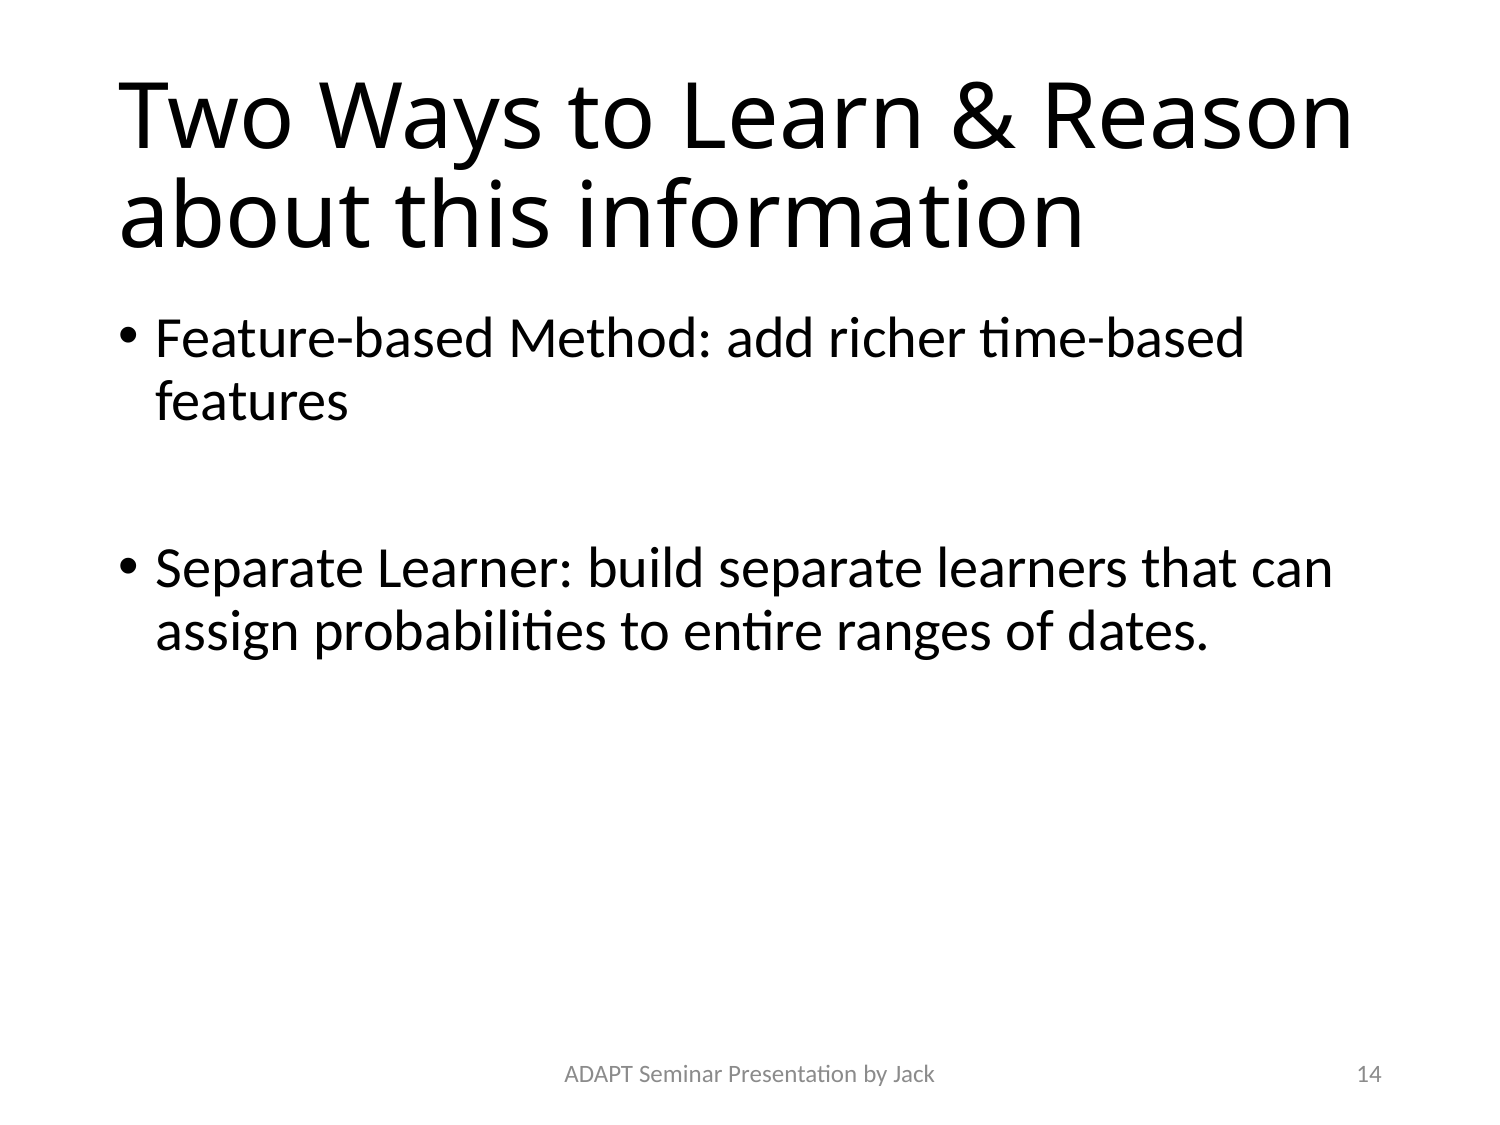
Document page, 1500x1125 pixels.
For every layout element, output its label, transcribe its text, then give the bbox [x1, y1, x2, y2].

footer ADAPT Seminar Presentation by Jack [496, 1042, 1004, 1103]
title Two Ways to Learn & Reason about this information [103, 59, 1397, 278]
slide_number 14 [1059, 1042, 1397, 1103]
list Feature-based Method: add richer time-based features Separate Learner: build separate learners that can assign probabilities to entire ranges of dates. [103, 299, 1397, 1014]
